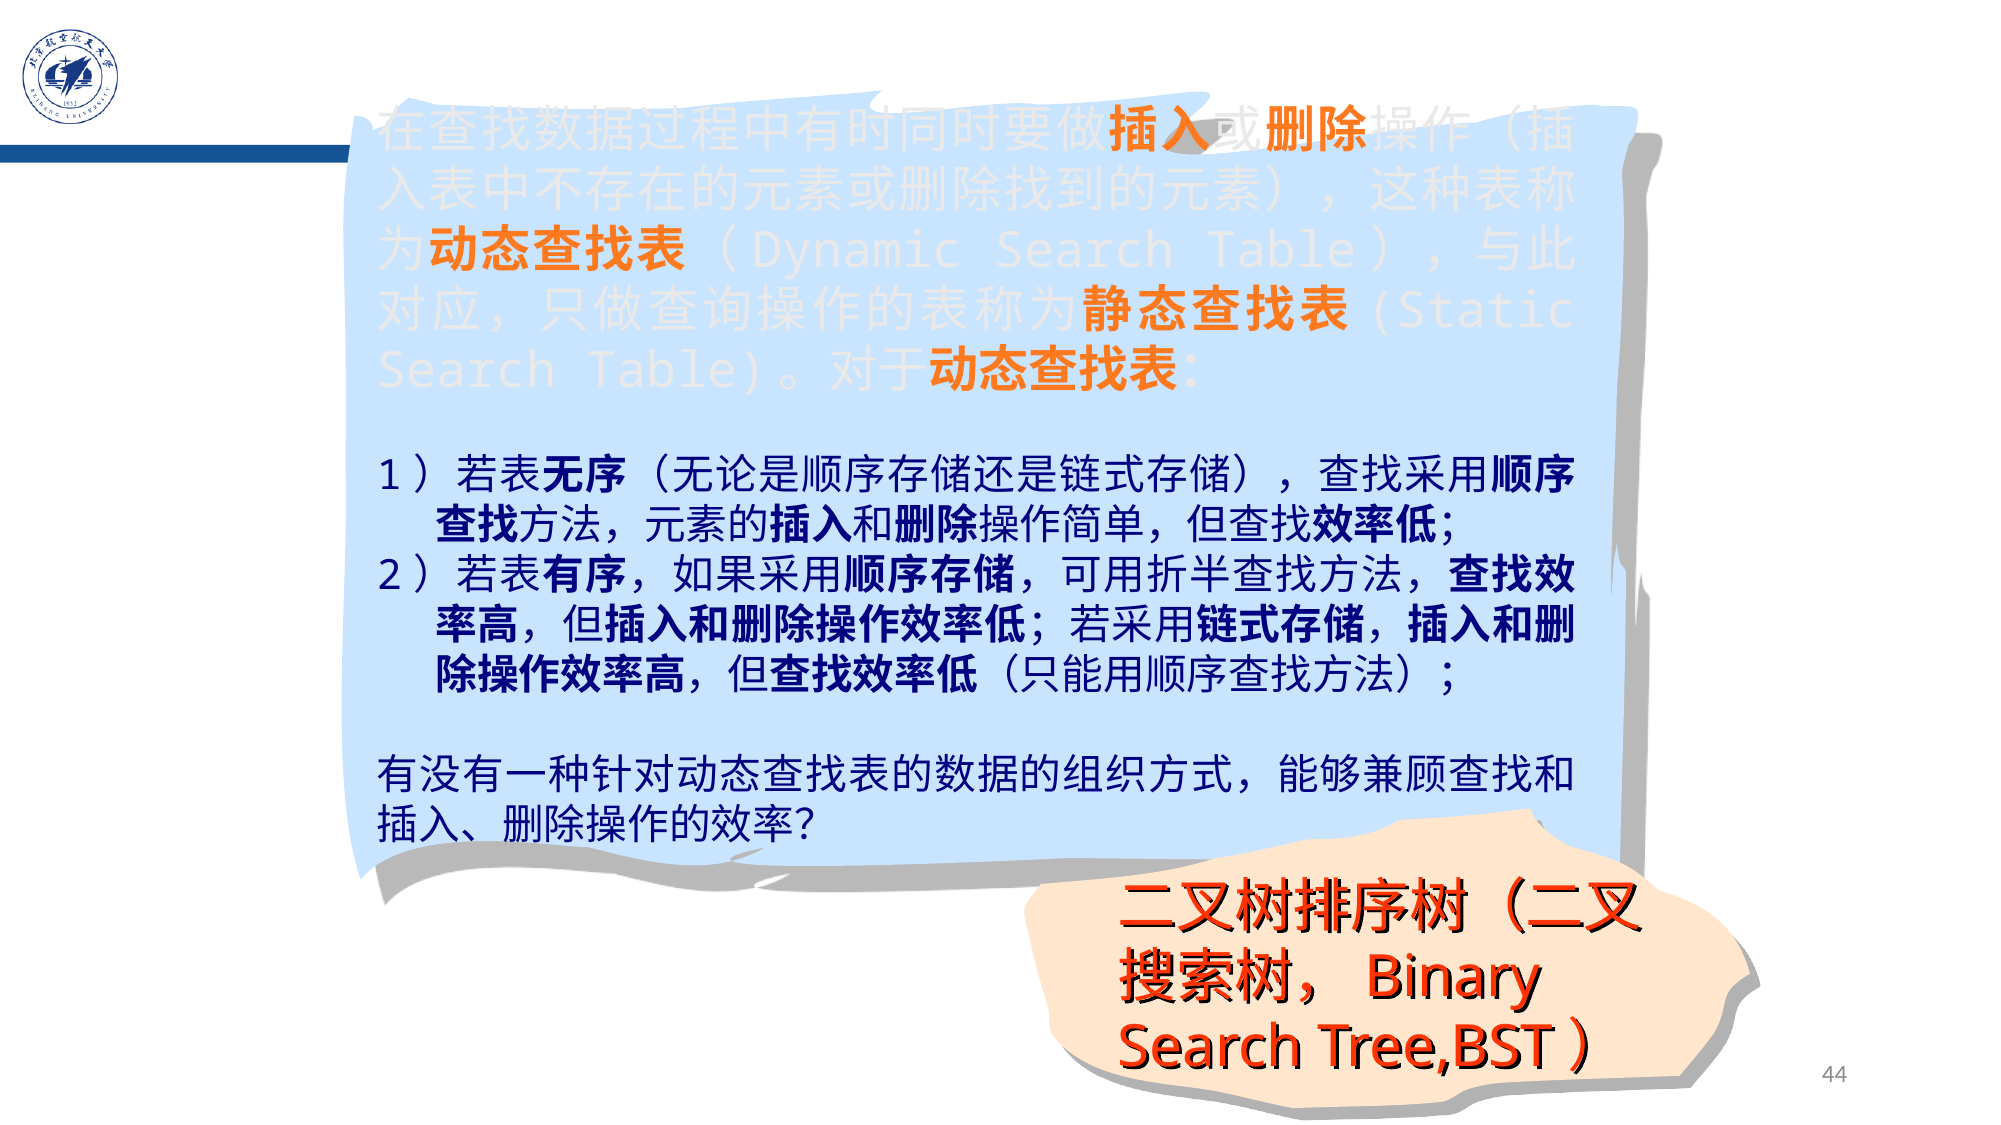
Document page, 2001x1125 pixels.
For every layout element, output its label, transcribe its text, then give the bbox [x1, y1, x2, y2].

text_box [326, 66, 1646, 924]
slide_number 44 [1750, 1042, 1863, 1103]
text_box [1017, 791, 1750, 1109]
picture [16, 23, 124, 130]
